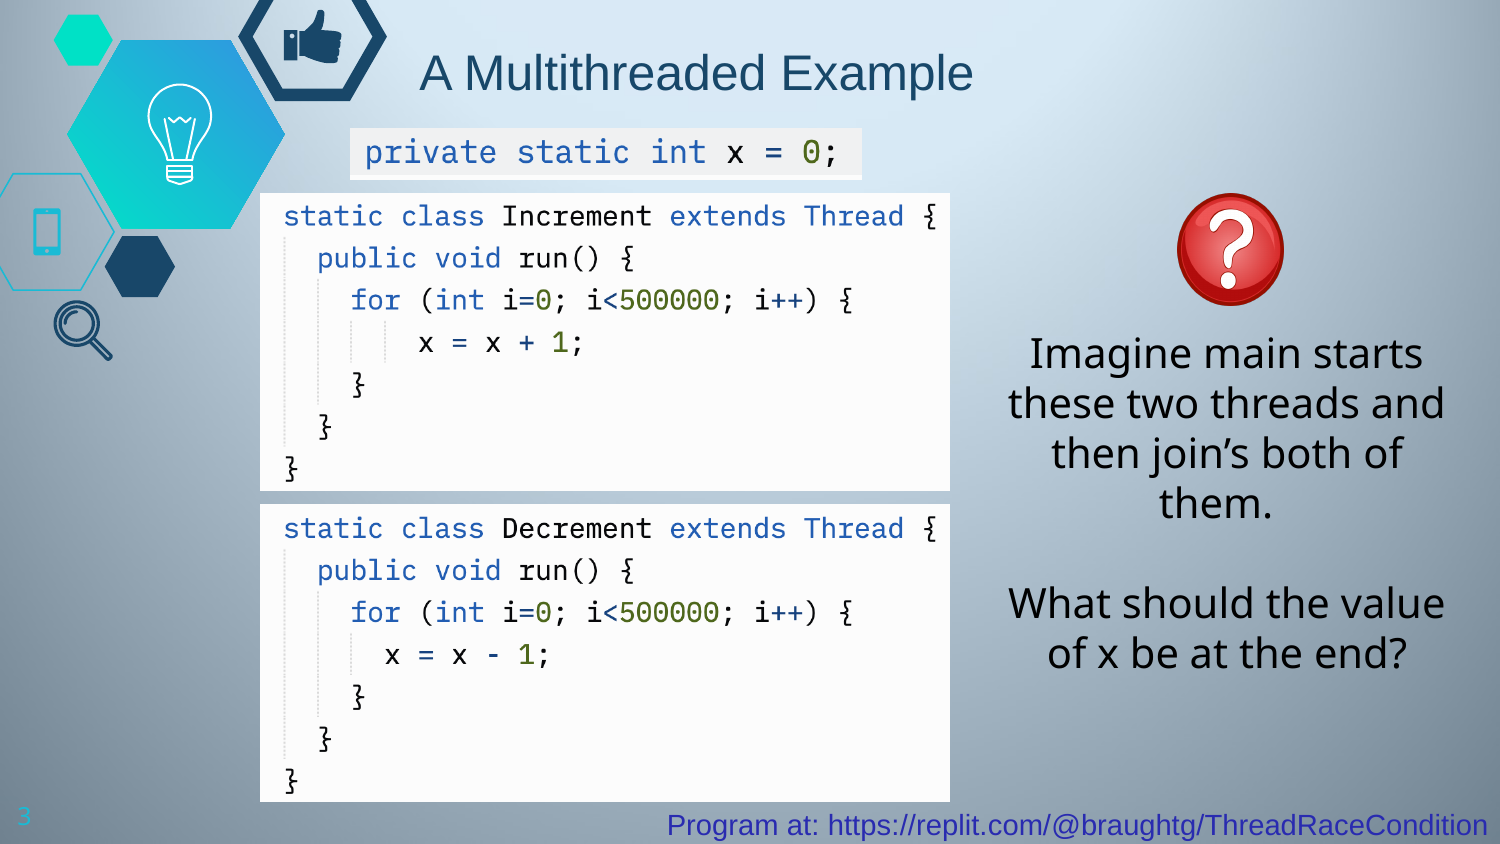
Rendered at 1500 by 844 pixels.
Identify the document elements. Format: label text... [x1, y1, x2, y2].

text_box Program at: https://replit.com/@braughtg/ThreadRaceCondition [652, 799, 1500, 844]
picture [0, 0, 1500, 844]
title A Multithreaded Example [404, 9, 1216, 116]
picture [253, 0, 372, 88]
picture [0, 175, 112, 289]
slide_number 3 [2, 785, 93, 844]
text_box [982, 193, 1472, 739]
